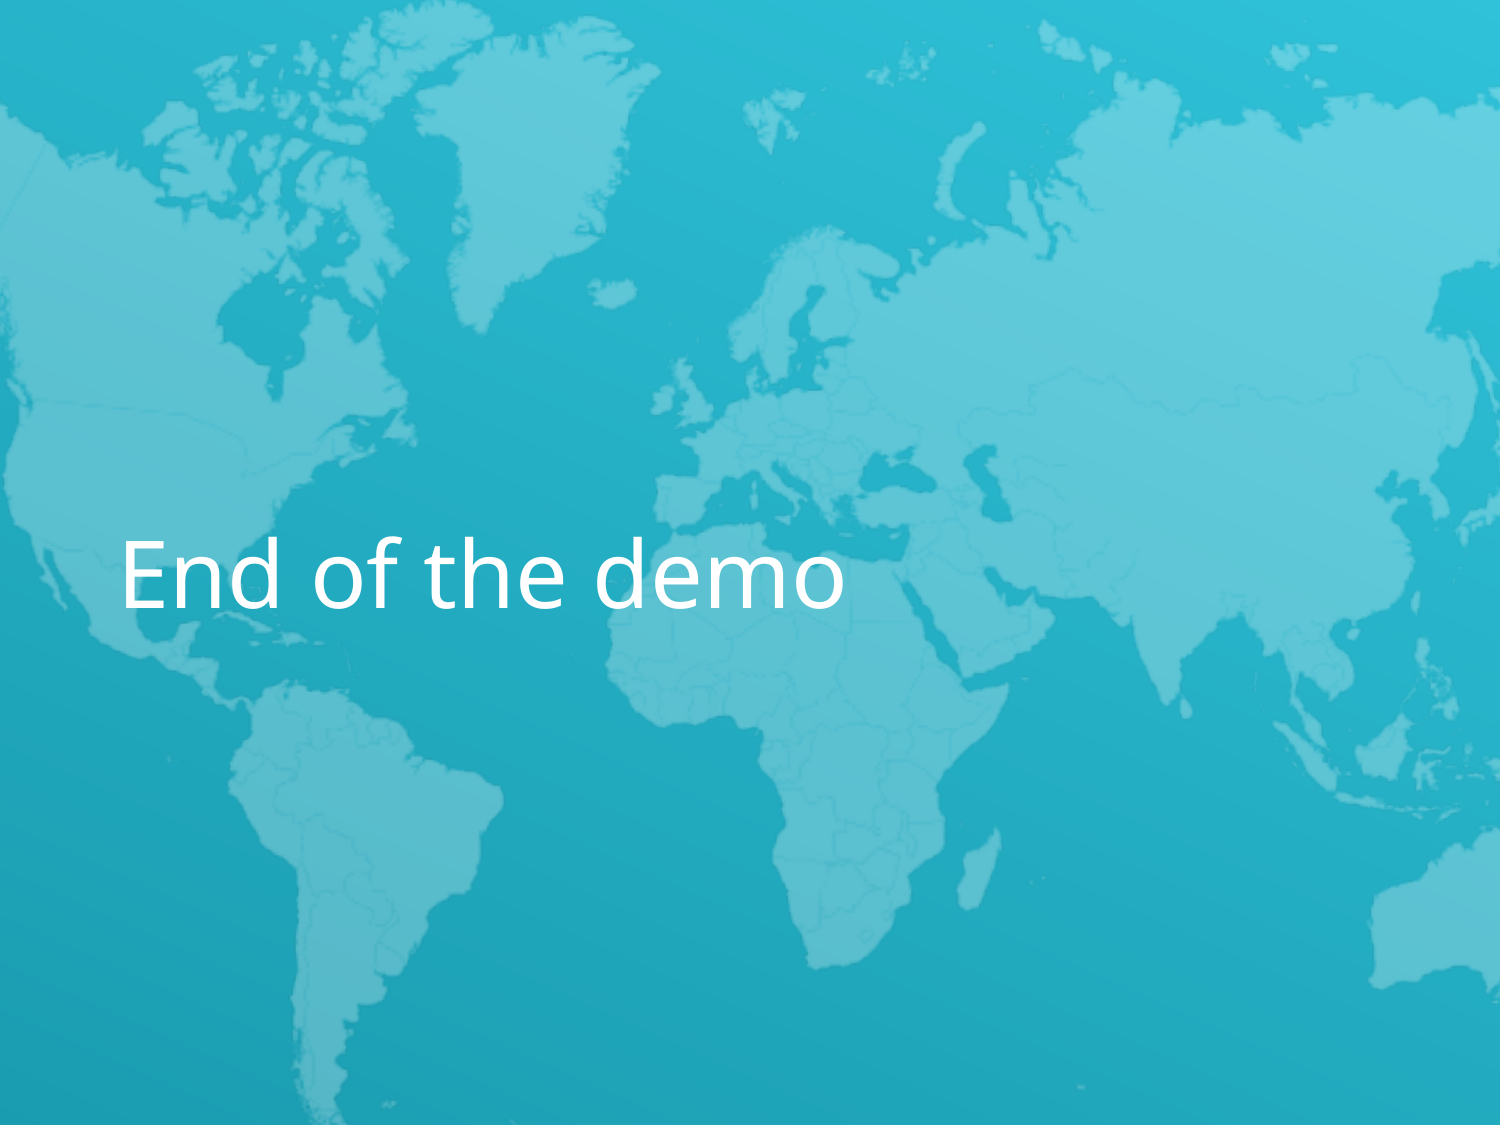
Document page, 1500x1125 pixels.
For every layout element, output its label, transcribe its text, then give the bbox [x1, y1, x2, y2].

list End of the demo [102, 524, 1346, 1125]
